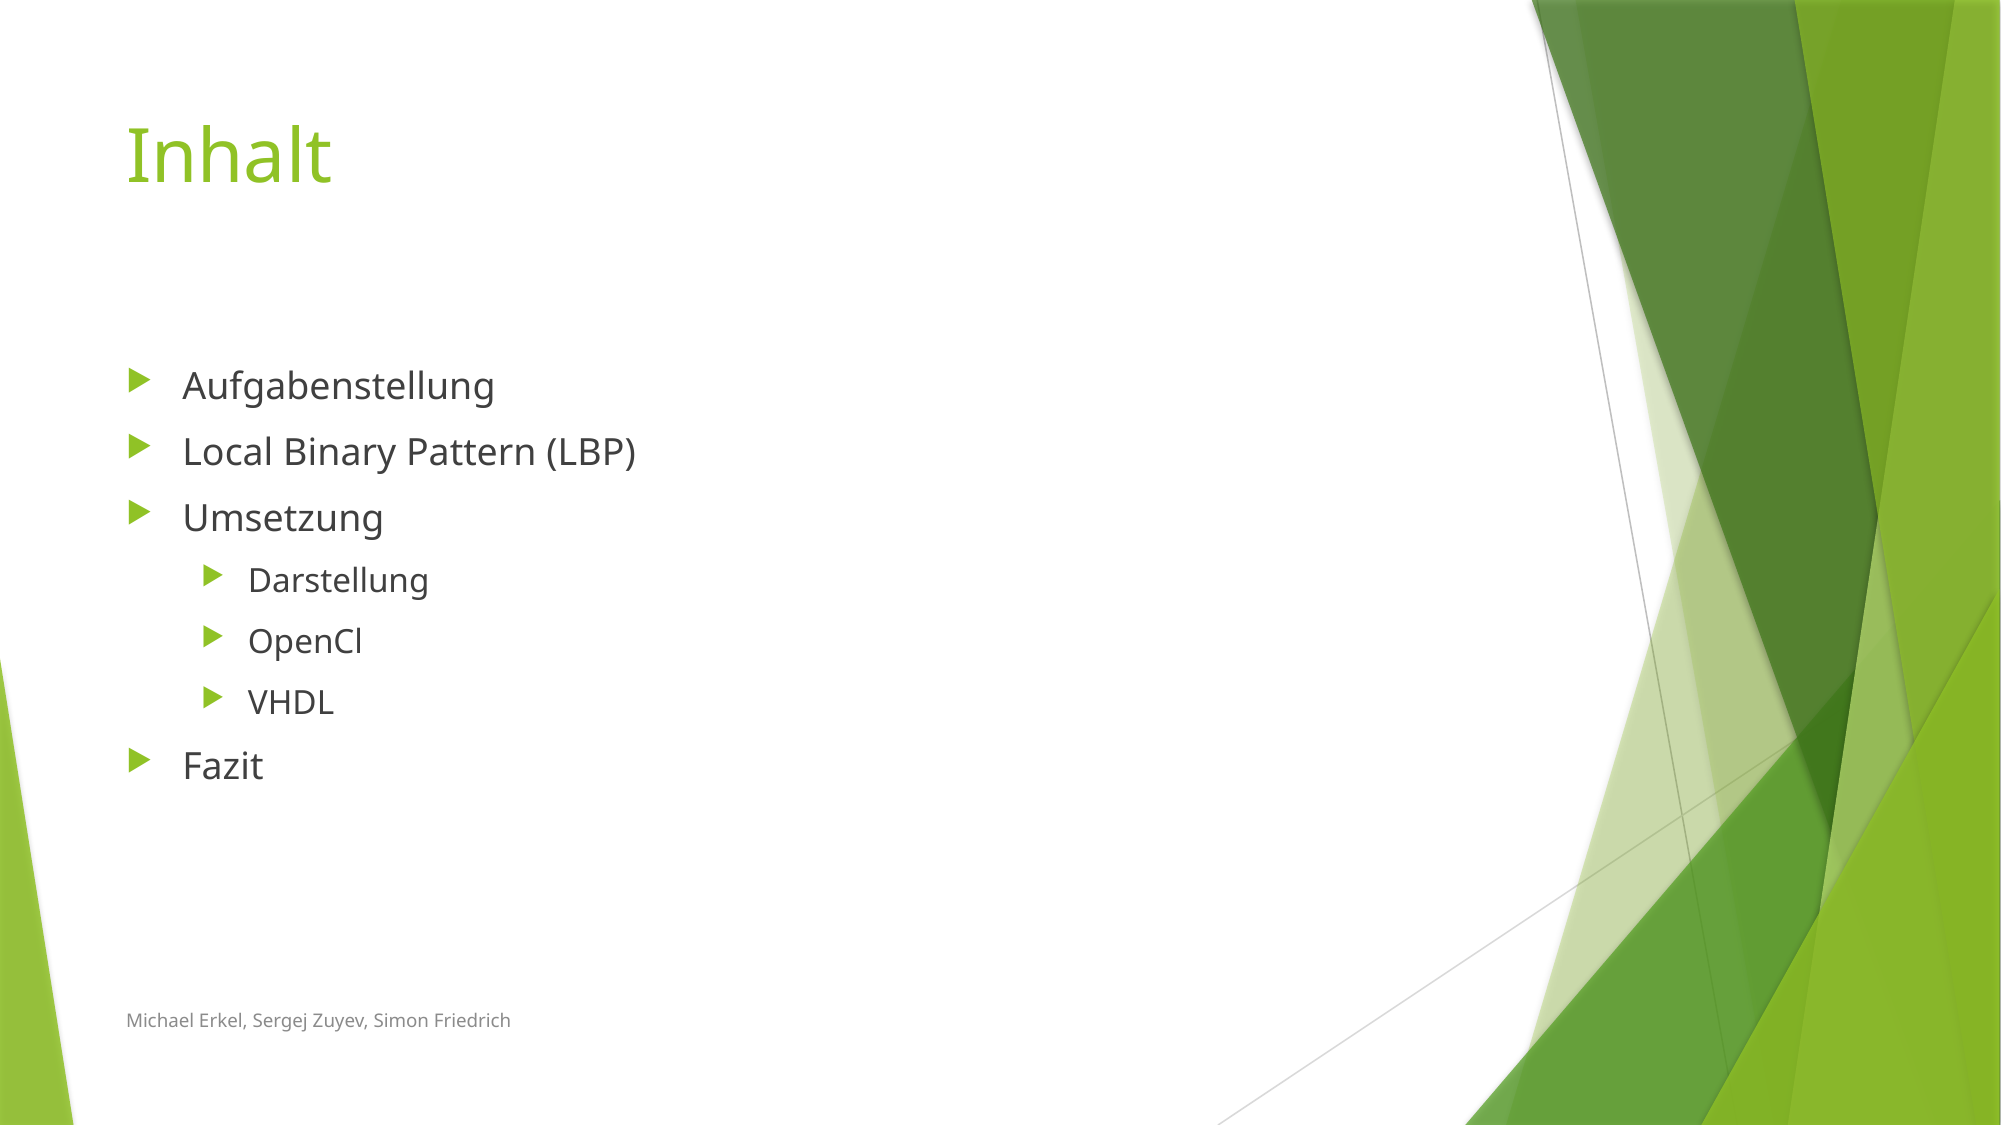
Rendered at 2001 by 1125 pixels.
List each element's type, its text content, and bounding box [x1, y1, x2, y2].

footer Michael Erkel, Sergej Zuyev, Simon Friedrich [111, 991, 1145, 1051]
title Inhalt [111, 99, 1522, 317]
list Aufgabenstellung Local Binary Pattern (LBP) Umsetzung Darstellung OpenCl VHDL Fazit [111, 354, 1522, 992]
